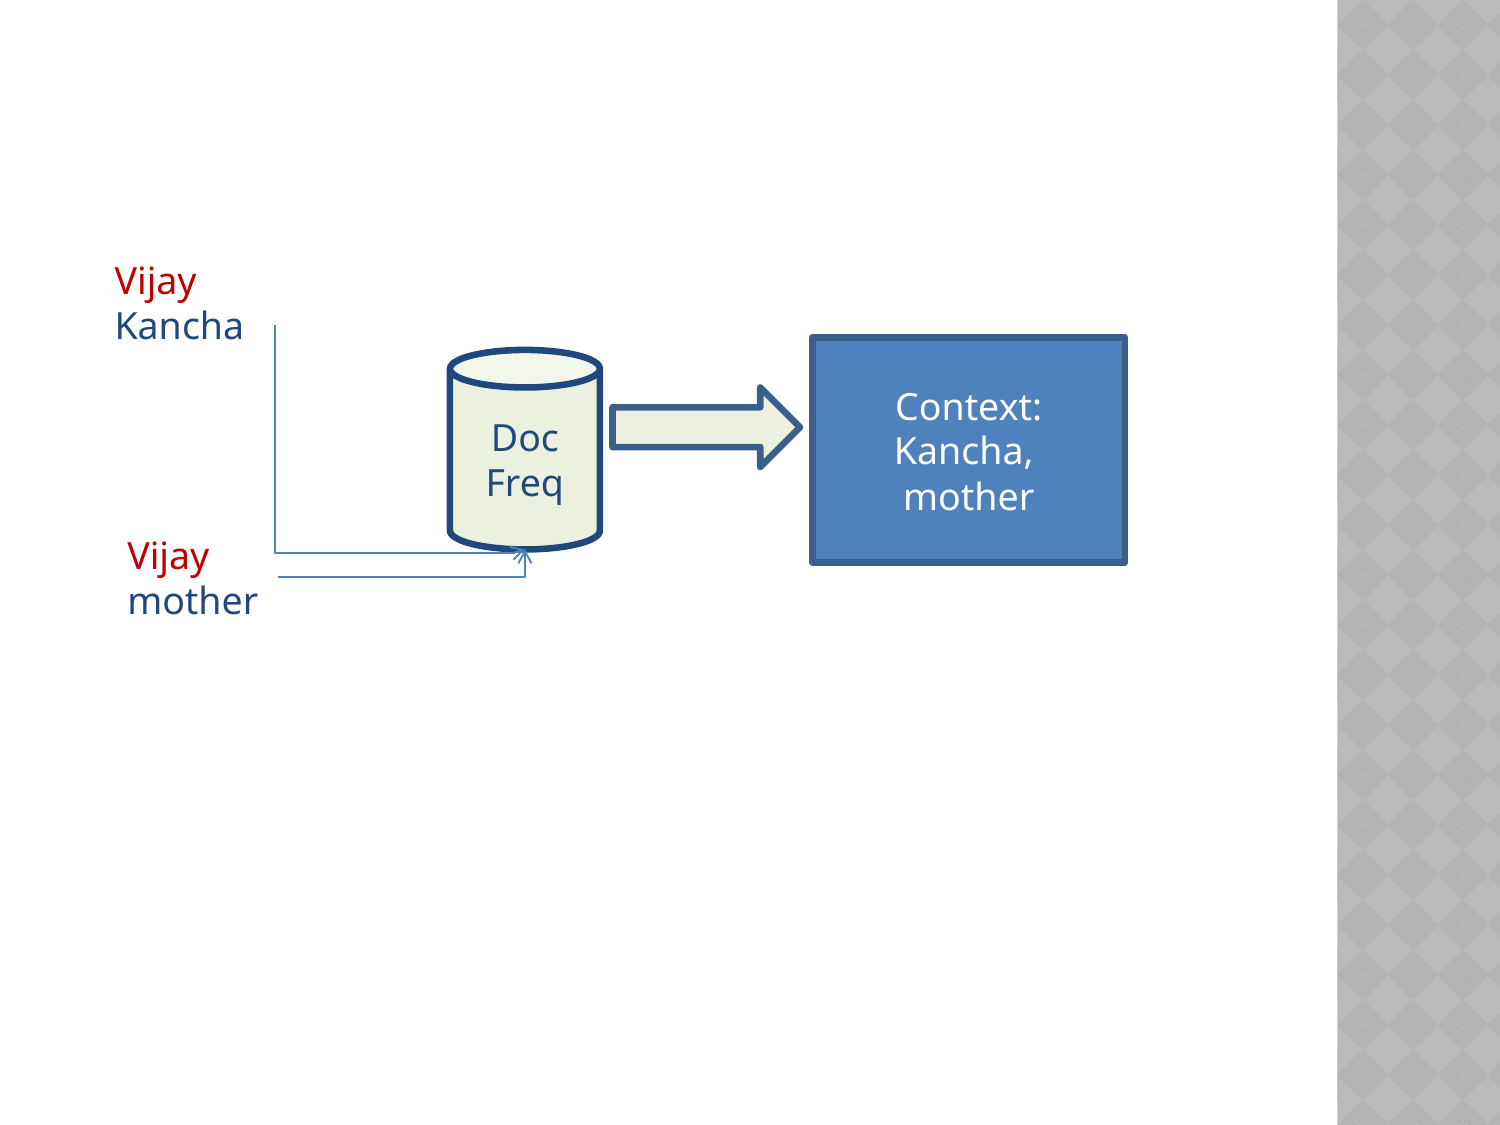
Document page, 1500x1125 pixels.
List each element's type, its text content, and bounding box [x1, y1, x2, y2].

text_box Doc Freq [455, 346, 604, 553]
text_box Context: Kancha, mother [809, 334, 1128, 566]
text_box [277, 449, 451, 579]
text_box [609, 384, 804, 471]
text_box Vijay Kancha [99, 249, 313, 355]
text_box Vijay mother [112, 524, 279, 630]
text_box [274, 324, 451, 451]
